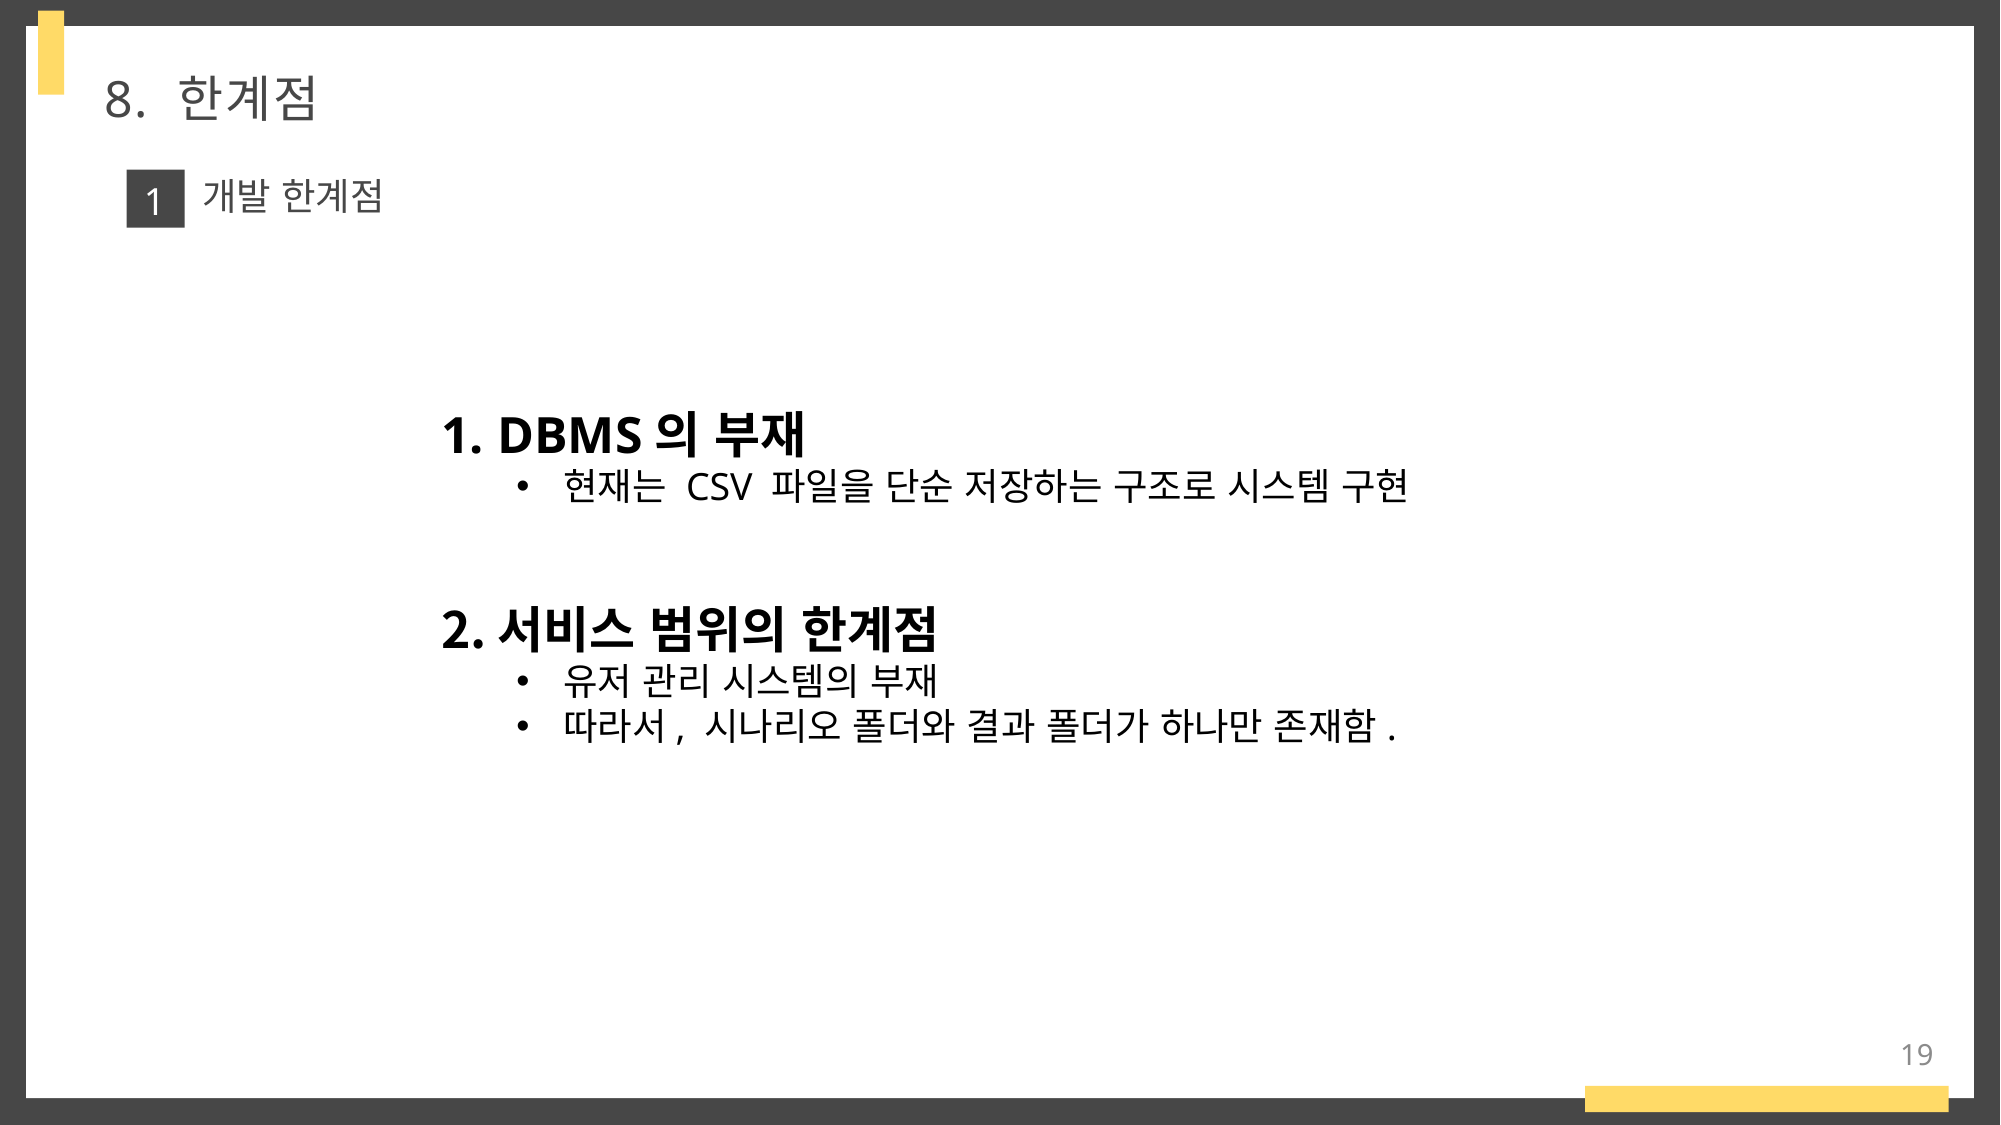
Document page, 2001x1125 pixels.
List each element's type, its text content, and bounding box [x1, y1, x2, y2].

list 개발 한계점 [187, 170, 1883, 227]
list 1 [125, 170, 184, 227]
list 8. 한계점 [89, 66, 1883, 123]
text_box DBMS의 부재 현재는 CSV 파일을 단순 저장하는 구조로 시스템 구현 서비스 범위의 한계점 유저 관리 시스템의 부재 따라서, 시나리오 폴더와 결과 폴더가 하나만 존재함. [426, 395, 1574, 756]
